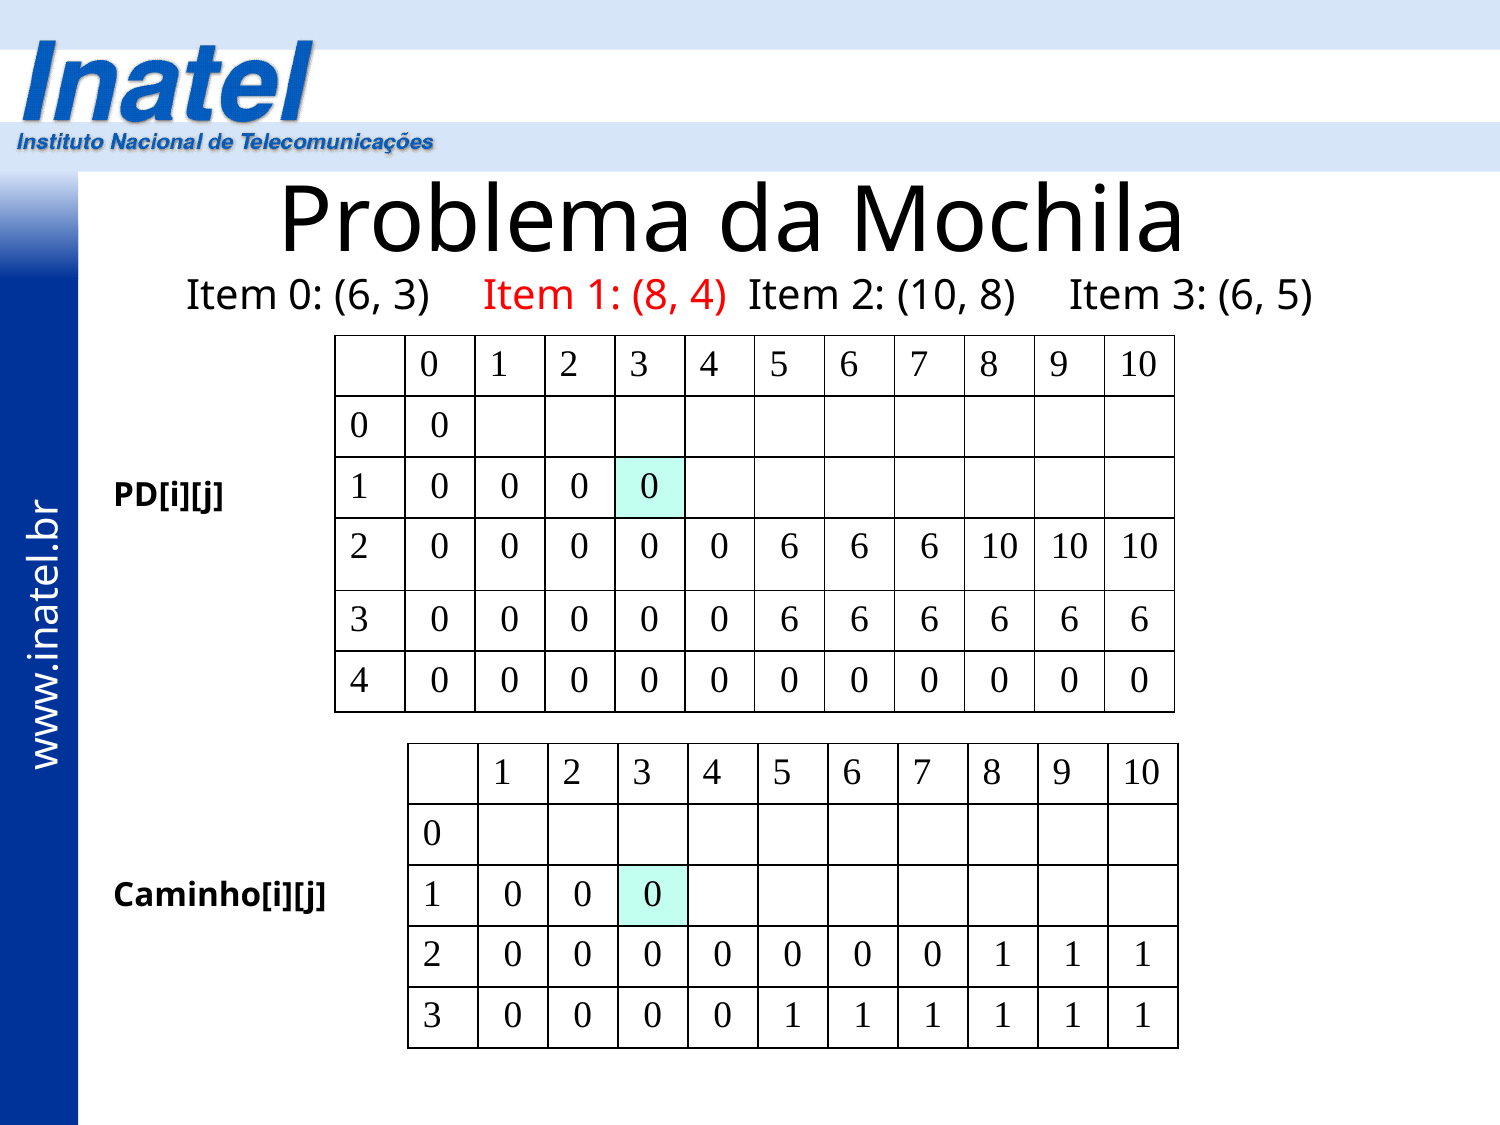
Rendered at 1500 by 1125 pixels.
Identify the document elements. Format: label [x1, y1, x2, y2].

table_cell [895, 591, 964, 650]
table_cell [336, 397, 404, 456]
table_header [755, 336, 824, 395]
table_cell [409, 927, 477, 986]
table_cell [1039, 927, 1107, 986]
table_cell [895, 458, 964, 517]
table_cell [476, 591, 544, 650]
table_cell [619, 927, 687, 986]
table_cell [479, 866, 547, 925]
table_header [895, 336, 964, 395]
table_cell [549, 988, 617, 1047]
table_cell [686, 458, 754, 517]
table_cell [899, 866, 967, 925]
table_cell [433, 519, 474, 590]
table_cell [546, 397, 614, 456]
table_cell [409, 988, 477, 1047]
table_header [616, 336, 684, 395]
table_cell [755, 591, 824, 650]
table_cell [1035, 591, 1104, 650]
table_cell [549, 866, 617, 925]
table_cell [825, 458, 894, 517]
table_header [825, 336, 894, 395]
table_cell [476, 397, 544, 456]
table_cell [829, 988, 897, 1047]
table_cell [619, 805, 687, 864]
table_cell [479, 805, 547, 864]
table_header [549, 744, 617, 803]
table_cell [1109, 866, 1177, 925]
table_cell [965, 458, 1034, 517]
table_header [406, 336, 474, 395]
table_header [686, 336, 754, 395]
table_cell [616, 519, 684, 590]
table_cell [1035, 519, 1104, 590]
table_header [829, 744, 897, 803]
table_cell [549, 927, 617, 986]
table_cell [1039, 988, 1107, 1047]
table_header [1105, 336, 1174, 395]
table_cell [689, 927, 757, 986]
table_cell [616, 652, 684, 711]
table_cell [1105, 591, 1174, 650]
table_cell [689, 988, 757, 1047]
table_cell [1105, 519, 1174, 590]
table_cell [965, 652, 1034, 711]
table_cell [1035, 652, 1104, 711]
table_header [479, 744, 547, 803]
table_header [476, 336, 544, 395]
table_cell [825, 519, 894, 590]
table_cell [899, 927, 967, 986]
table_cell [479, 927, 547, 986]
table_cell [1105, 458, 1174, 517]
table_cell [546, 519, 614, 590]
table_cell [825, 591, 894, 650]
table_header [1039, 744, 1107, 803]
table_cell [616, 397, 684, 456]
table_cell [829, 866, 897, 925]
text_box [98, 466, 433, 921]
table_cell [549, 805, 617, 864]
table_cell [895, 652, 964, 711]
table_cell [755, 458, 824, 517]
table_cell [1039, 805, 1107, 864]
table_cell [1109, 927, 1177, 986]
table_cell [406, 458, 474, 517]
table_header [433, 744, 477, 803]
table_cell [1105, 397, 1174, 456]
table_cell [969, 866, 1037, 925]
table_cell [619, 866, 687, 925]
table_cell [829, 805, 897, 864]
table_header [336, 336, 404, 395]
table_header [759, 744, 827, 803]
picture [12, 35, 440, 160]
table_header [969, 744, 1037, 803]
table_cell [825, 652, 894, 711]
table_cell [479, 988, 547, 1047]
table_cell [1105, 652, 1174, 711]
table_header [689, 744, 757, 803]
table_header [1109, 744, 1177, 803]
table_cell [755, 652, 824, 711]
table_cell [433, 652, 474, 711]
table_cell [1039, 866, 1107, 925]
table_cell [965, 591, 1034, 650]
title [120, 189, 1346, 240]
table_cell [895, 397, 964, 456]
table_cell [1109, 988, 1177, 1047]
table_cell [433, 591, 474, 650]
table_cell [336, 458, 404, 466]
table_cell [759, 805, 827, 864]
table_cell [546, 458, 614, 517]
table_cell [546, 591, 614, 650]
table_cell [409, 866, 477, 925]
table_header [899, 744, 967, 803]
table_cell [686, 397, 754, 456]
table_cell [1035, 397, 1104, 456]
table_cell [406, 397, 474, 456]
table_cell [686, 519, 754, 590]
table_cell [686, 591, 754, 650]
table_cell [546, 652, 614, 711]
table_cell [895, 519, 964, 590]
table_cell [616, 591, 684, 650]
table_cell [759, 927, 827, 986]
table_cell [825, 397, 894, 456]
table_header [619, 744, 687, 803]
table_header [1035, 336, 1104, 395]
table_cell [616, 458, 684, 517]
table_cell [1109, 805, 1177, 864]
table_cell [899, 988, 967, 1047]
table_cell [1035, 458, 1104, 517]
table_cell [689, 805, 757, 864]
table_cell [969, 988, 1037, 1047]
table_cell [969, 805, 1037, 864]
table_cell [689, 866, 757, 925]
table_cell [686, 652, 754, 711]
table_cell [476, 519, 544, 590]
table_cell [755, 397, 824, 456]
table_header [965, 336, 1034, 395]
table_cell [965, 397, 1034, 456]
table_cell [829, 927, 897, 986]
table_cell [899, 805, 967, 864]
text_box [171, 260, 1384, 325]
table_cell [965, 519, 1034, 590]
table_header [546, 336, 614, 395]
table_cell [969, 927, 1037, 986]
table_cell [476, 458, 544, 517]
table_cell [755, 519, 824, 590]
table_cell [619, 988, 687, 1047]
table_cell [759, 988, 827, 1047]
table_cell [433, 805, 477, 864]
table_cell [759, 866, 827, 925]
table_cell [476, 652, 544, 711]
